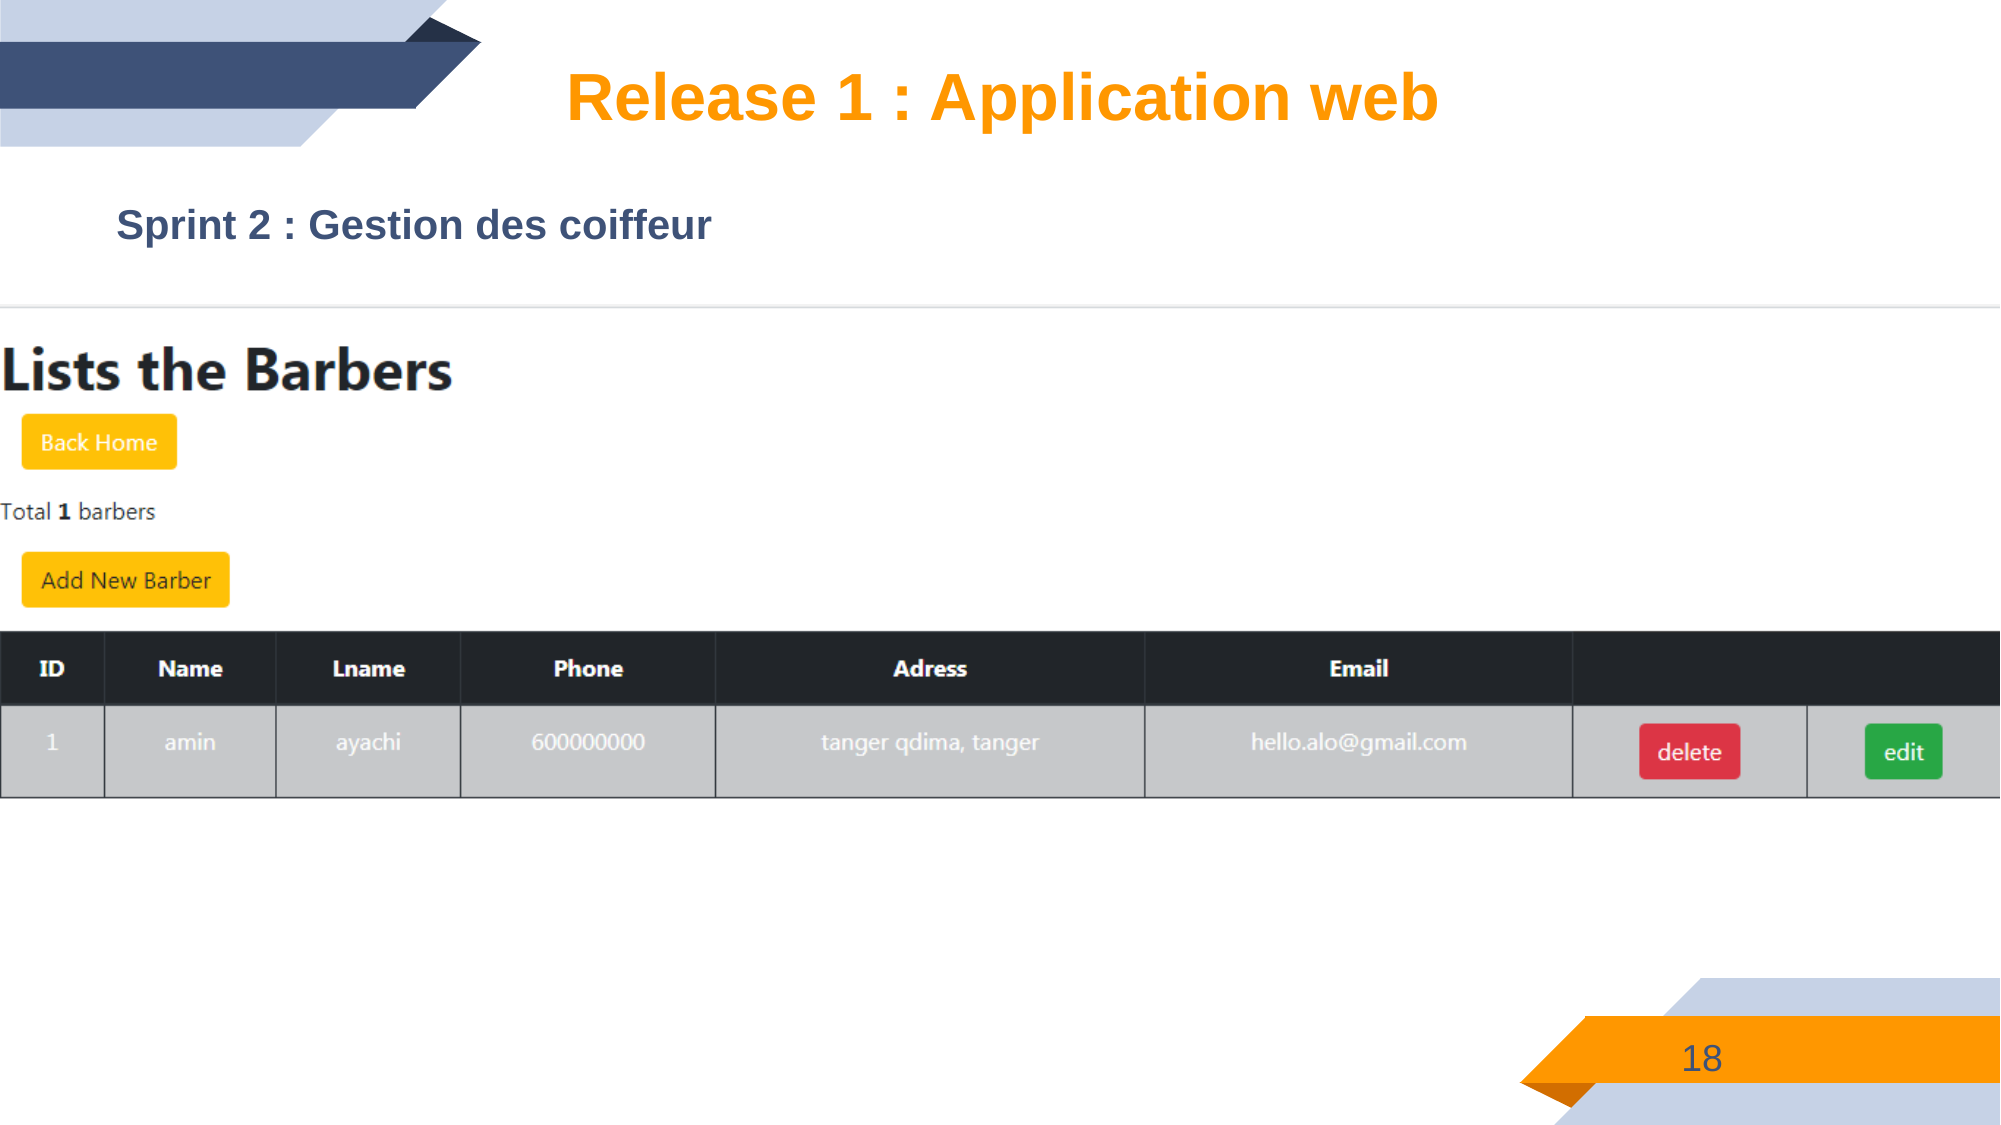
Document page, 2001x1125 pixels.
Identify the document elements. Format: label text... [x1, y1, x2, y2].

text_box Sprint 2 : Gestion des coiffeur [114, 195, 767, 248]
picture [0, 304, 2000, 941]
title Release 1 : Application web [554, 51, 1446, 242]
slide_number 18 [1675, 1026, 1730, 1125]
